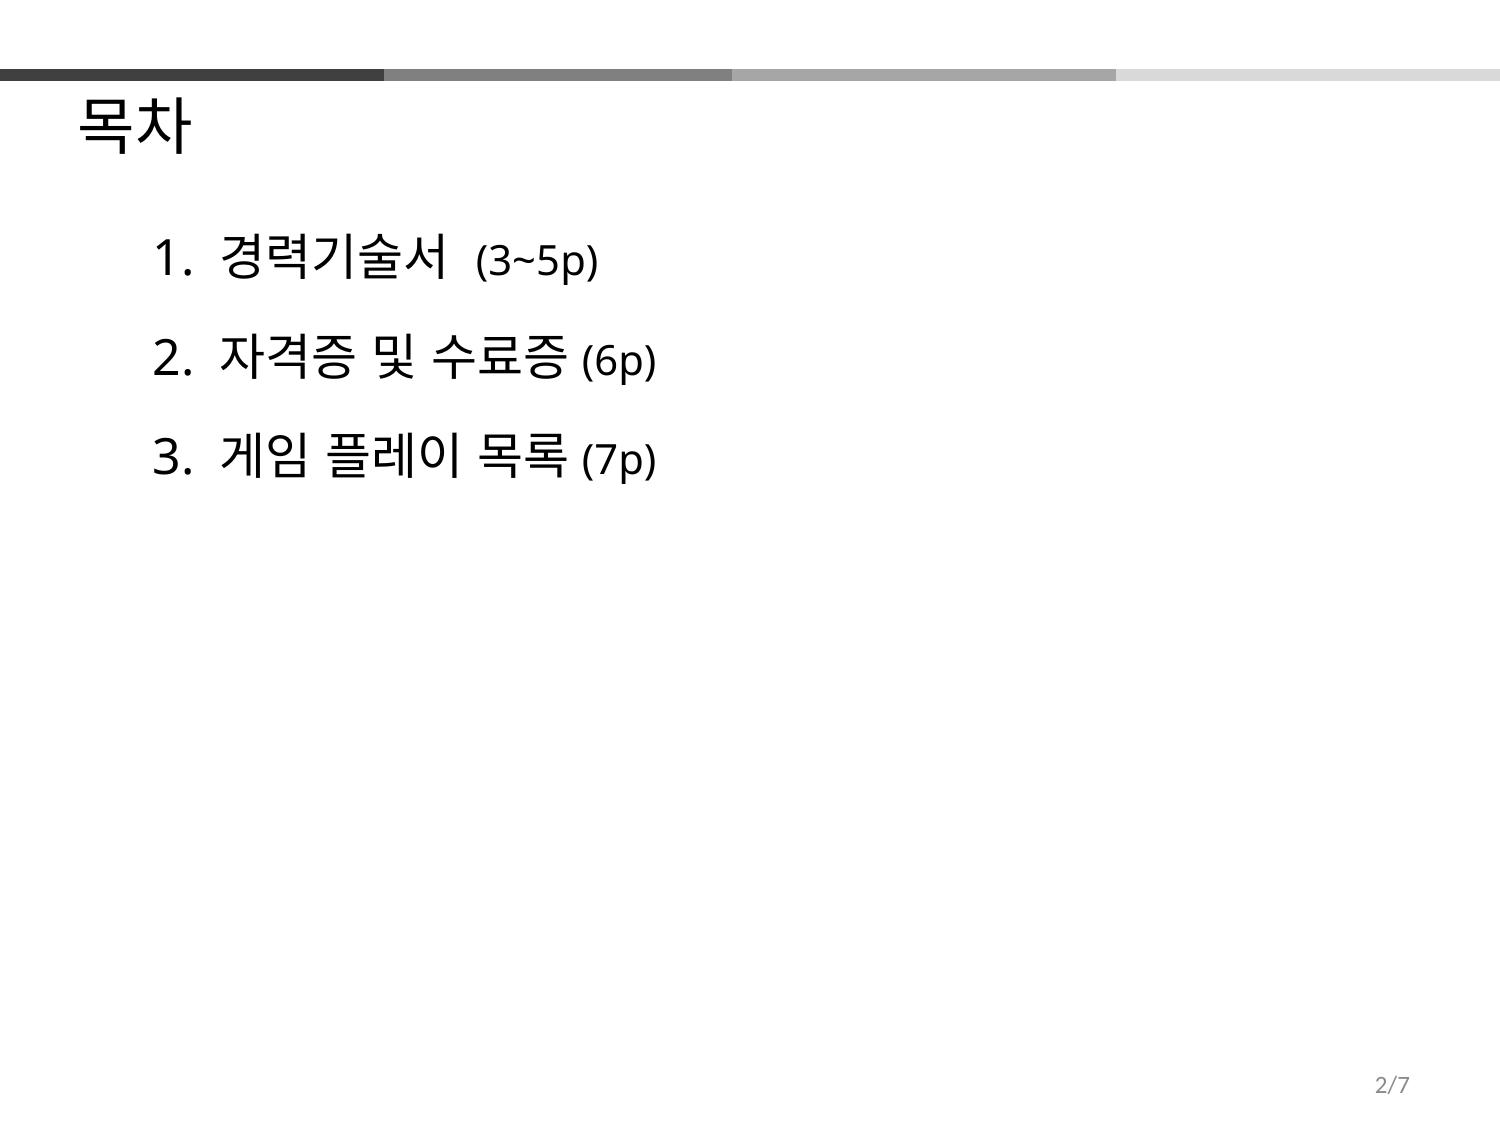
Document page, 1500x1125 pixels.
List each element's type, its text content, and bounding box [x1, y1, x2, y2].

text_box 2/7 [1074, 1061, 1425, 1107]
text_box 목차 [62, 87, 1413, 163]
text_box 1. 경력기술서 (3~5p) 2. 자격증 및 수료증(6p) 3. 게임 플레이 목록(7p) [62, 187, 1413, 1041]
